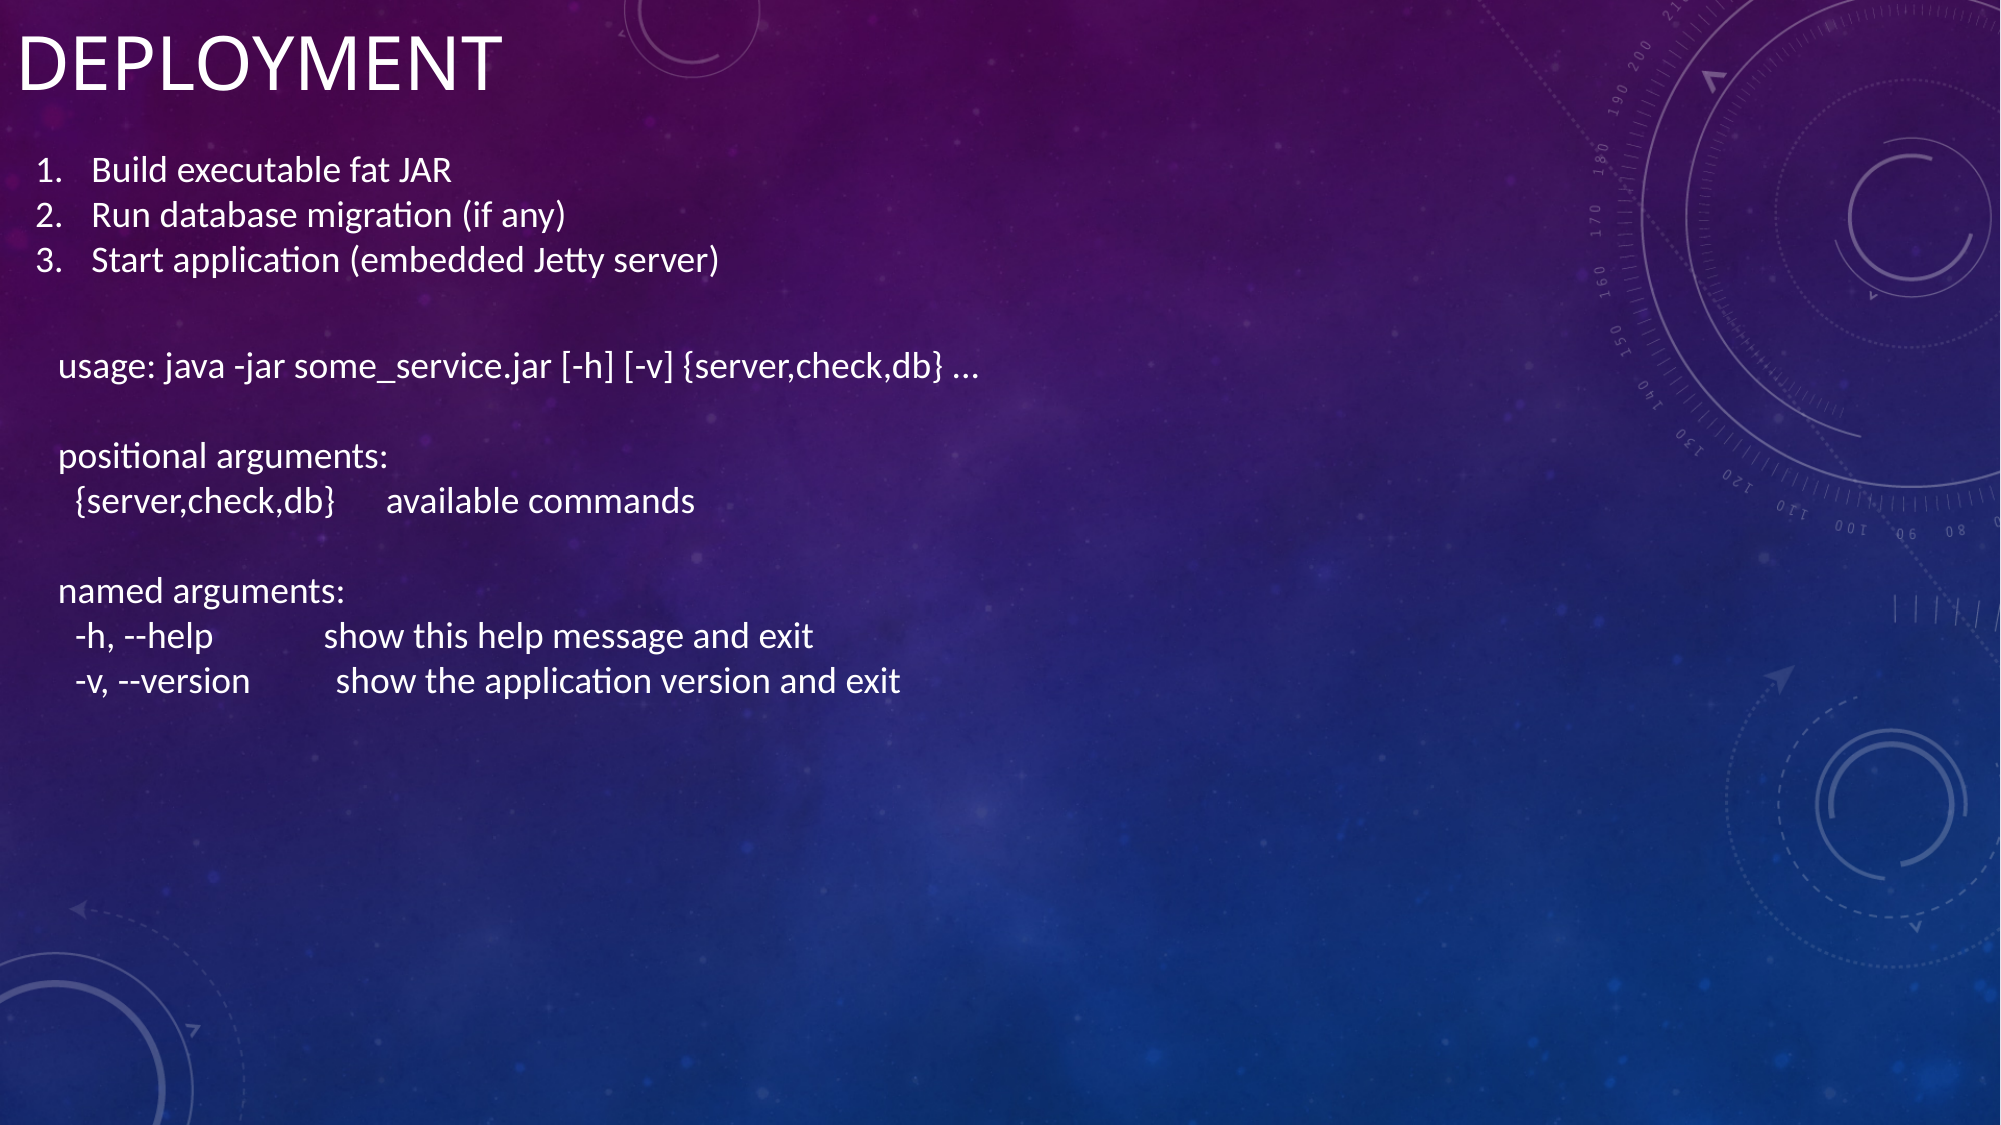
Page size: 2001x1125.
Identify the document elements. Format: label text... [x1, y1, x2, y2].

title Deployment [0, 0, 1662, 121]
picture [0, 0, 2001, 1125]
text_box Build executable fat JAR Run database migration (if any) Start application (embedded Jetty server) [20, 138, 736, 288]
text_box usage: java -jar some_service.jar [-h] [-v] {server,check,db} ... positional arguments: {server,check,db} available commands named arguments: -h, --help show this help message and exit -v, --version show the application version and exit [43, 333, 1044, 709]
